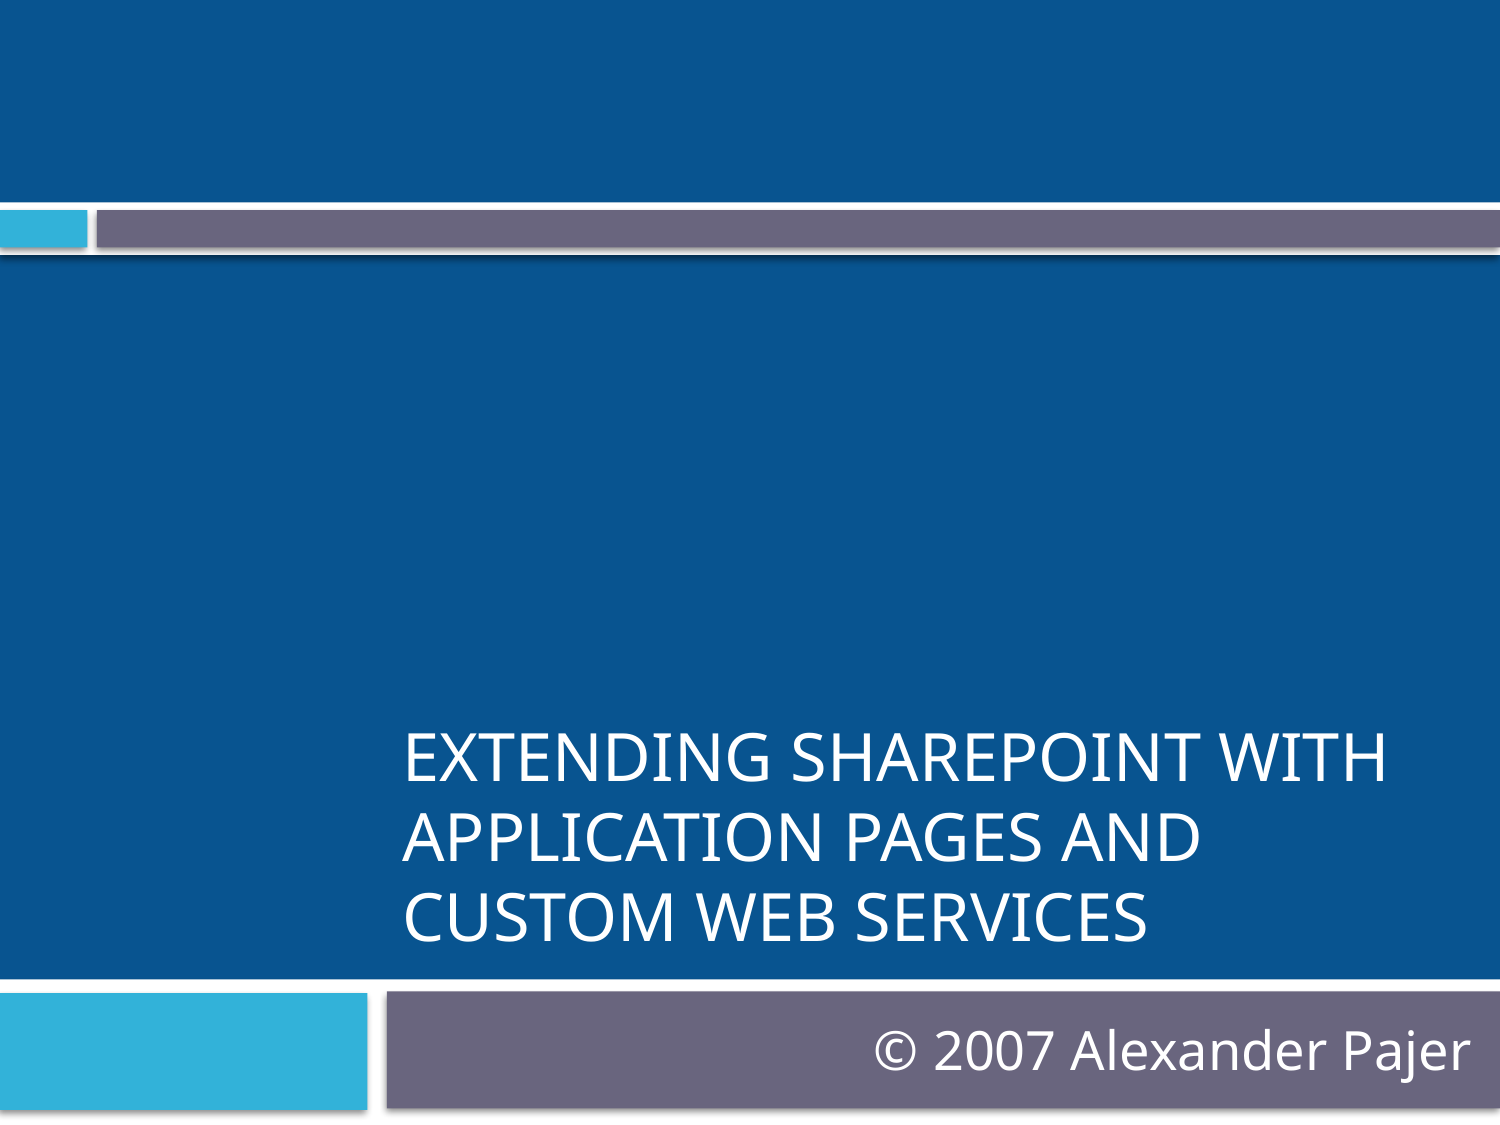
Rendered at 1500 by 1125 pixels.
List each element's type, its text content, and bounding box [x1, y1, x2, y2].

subtitle © 2007 Alexander Pajer [387, 992, 1488, 1105]
title Extending SharePoint with Application Pages and Custom Web Services [387, 662, 1450, 963]
